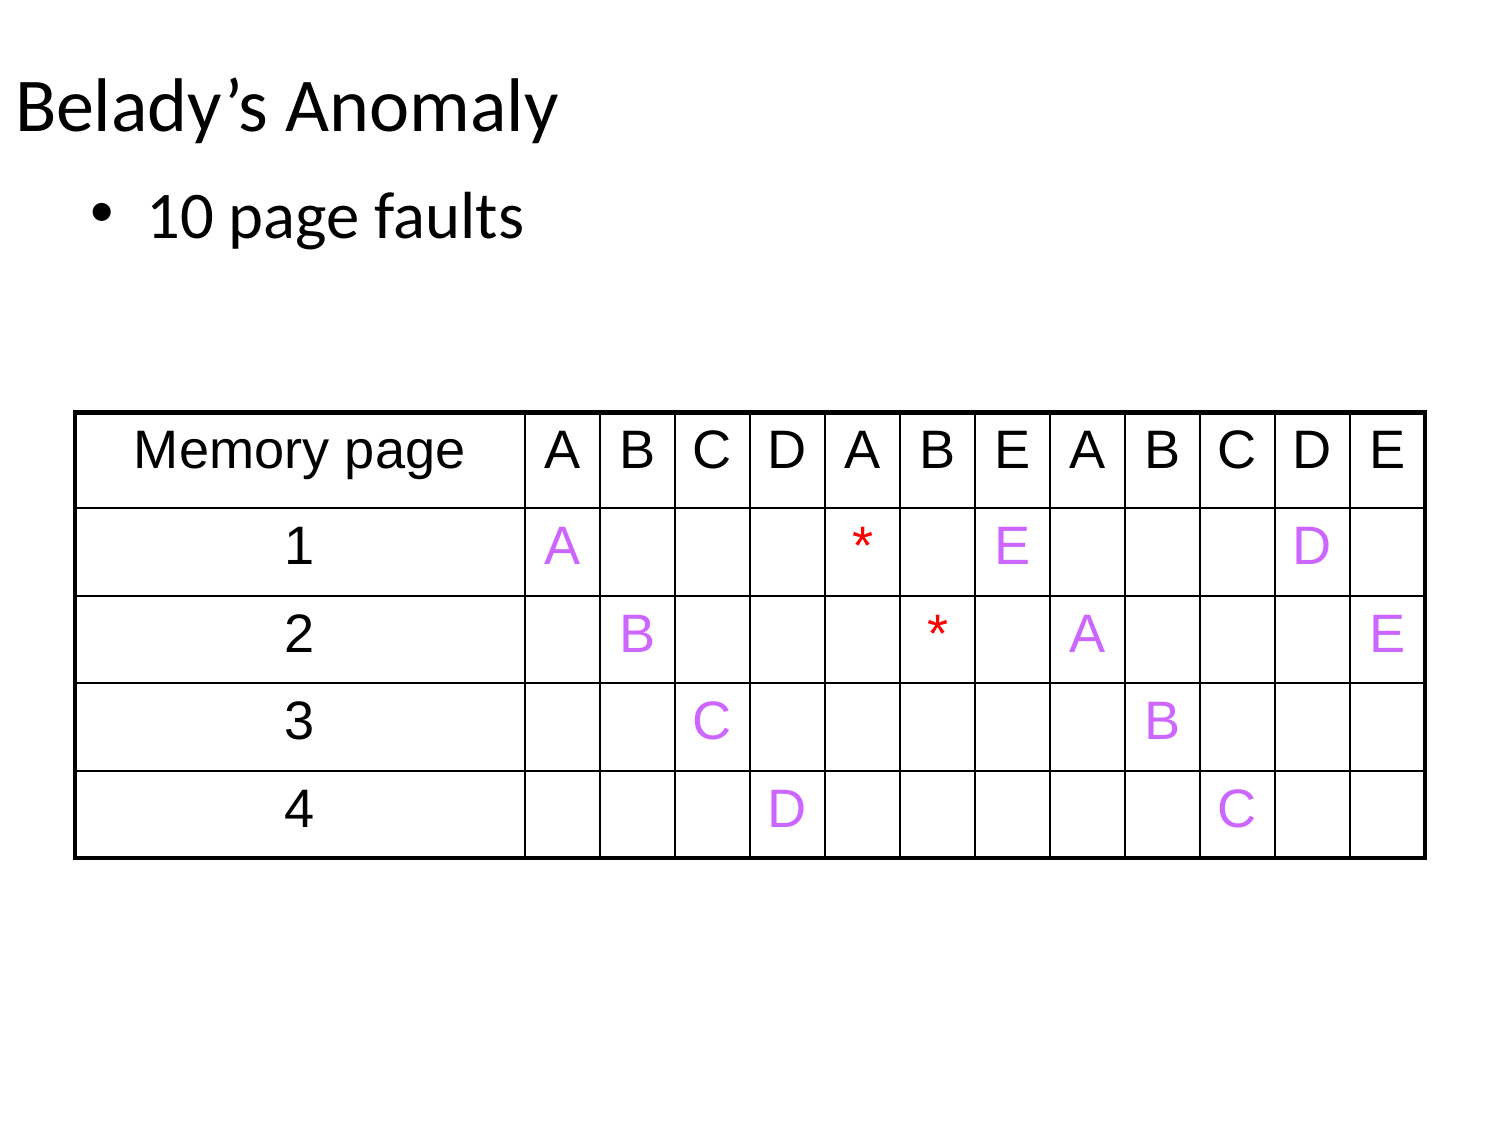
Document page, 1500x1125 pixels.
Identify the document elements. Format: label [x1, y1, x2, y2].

list [75, 164, 1425, 1005]
title [0, 46, 1350, 155]
